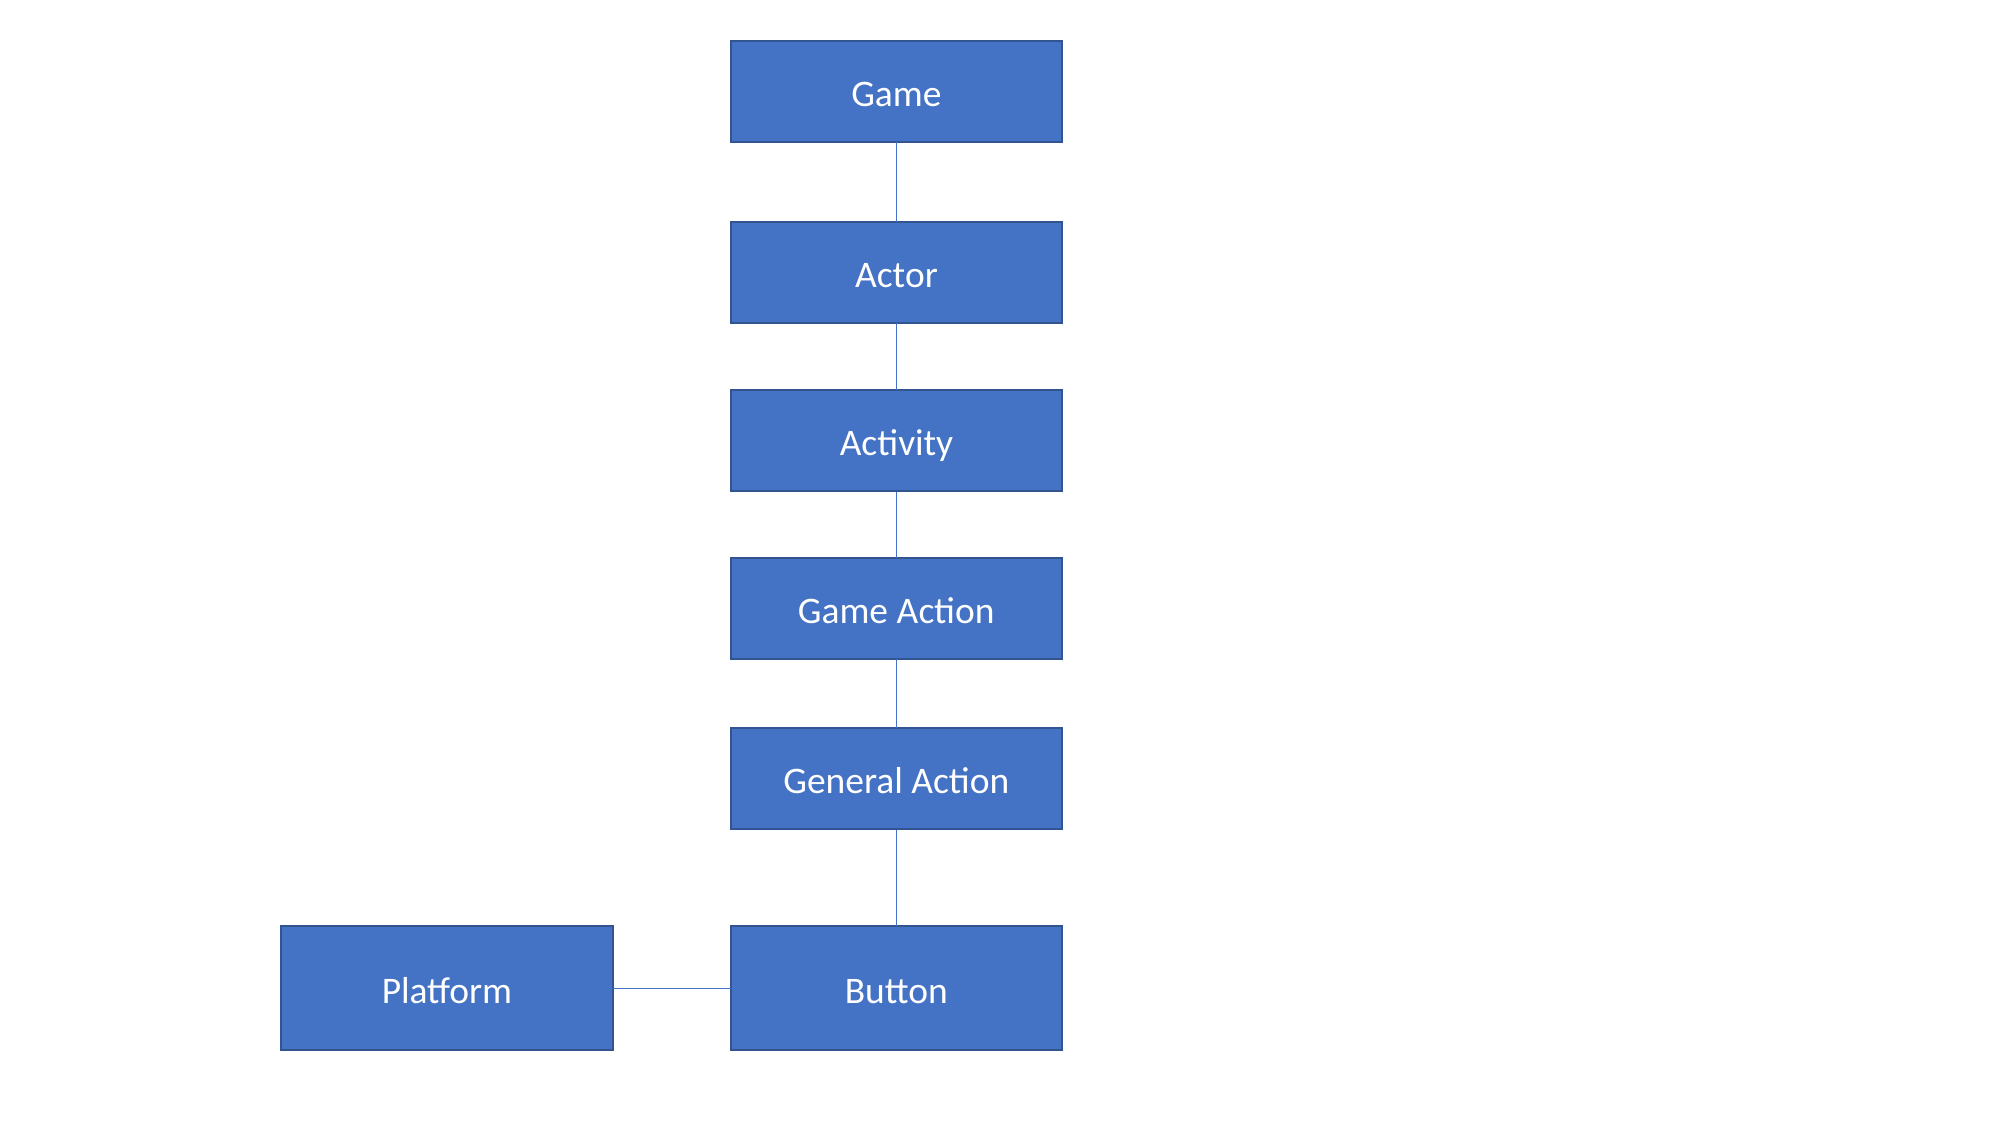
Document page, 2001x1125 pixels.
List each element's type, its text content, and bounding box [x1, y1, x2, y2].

text_box Game [730, 40, 1063, 143]
text_box Platform [280, 925, 614, 1051]
text_box General Action [730, 727, 1063, 830]
text_box Button [730, 925, 1063, 1051]
text_box Actor [730, 221, 1063, 324]
text_box Game Action [730, 557, 1063, 660]
text_box Activity [730, 389, 1063, 492]
